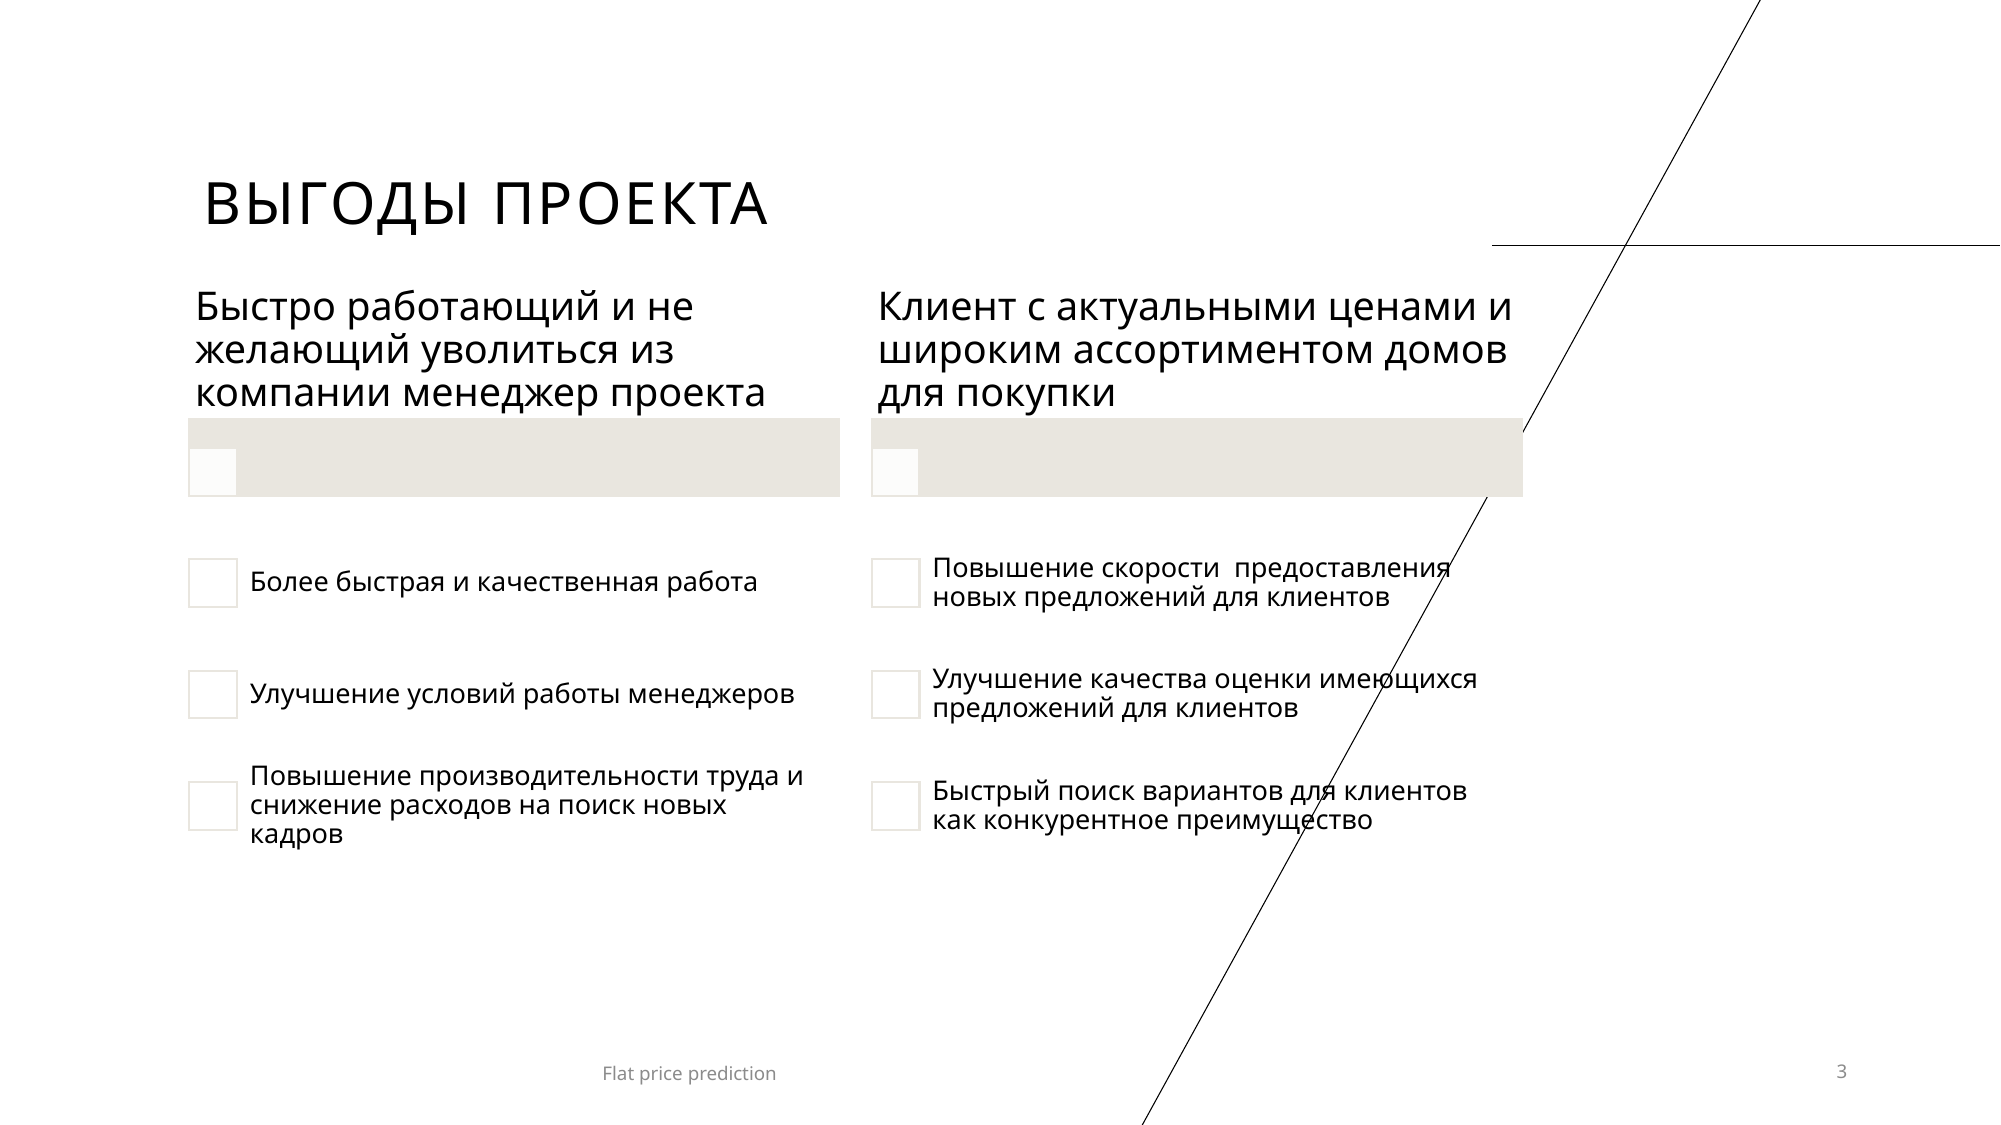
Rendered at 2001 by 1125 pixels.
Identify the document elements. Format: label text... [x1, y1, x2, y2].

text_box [188, 281, 1523, 1007]
slide_number 3 [1412, 1042, 1863, 1103]
title Выгоды проекта [188, 47, 1028, 245]
footer Flat price prediction [404, 1042, 975, 1103]
